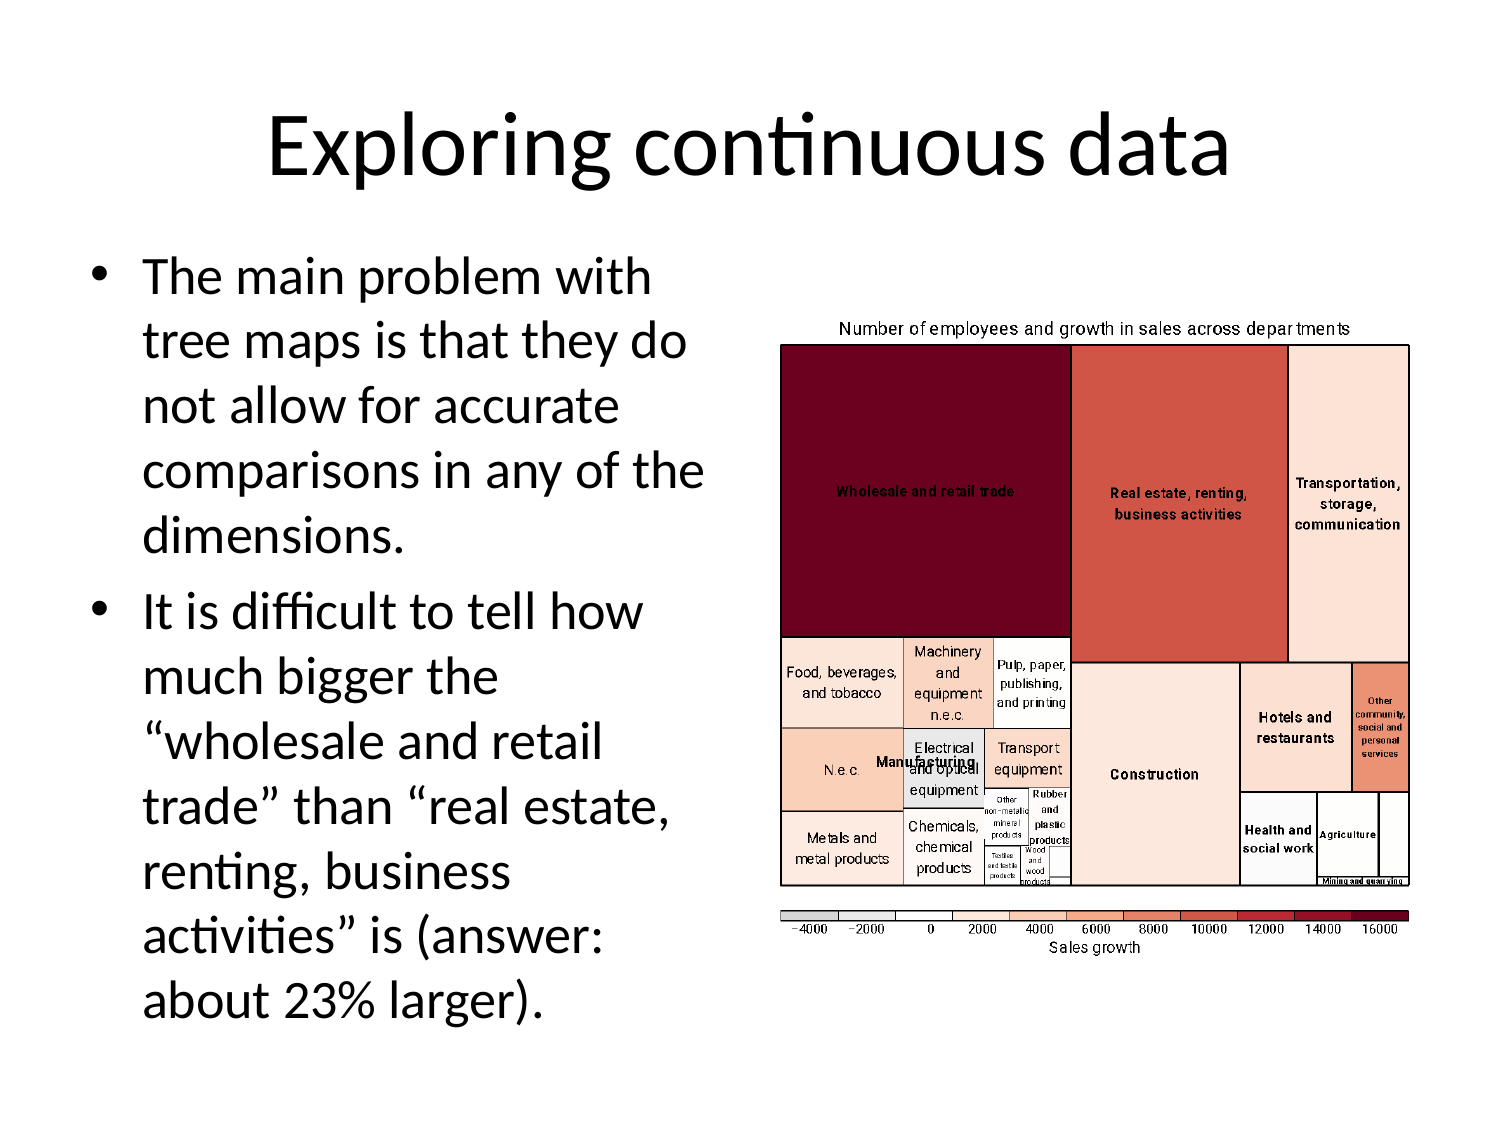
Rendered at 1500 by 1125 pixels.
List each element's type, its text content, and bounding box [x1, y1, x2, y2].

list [762, 262, 1426, 1006]
title Exploring continuous data [75, 45, 1425, 233]
list The main problem with tree maps is that they do not allow for accurate comparisons in any of the dimensions. It is difficult to tell how much bigger the “wholesale and retail trade” than “real estate, renting, business activities” is (answer: about 23% larger). [75, 232, 738, 1043]
